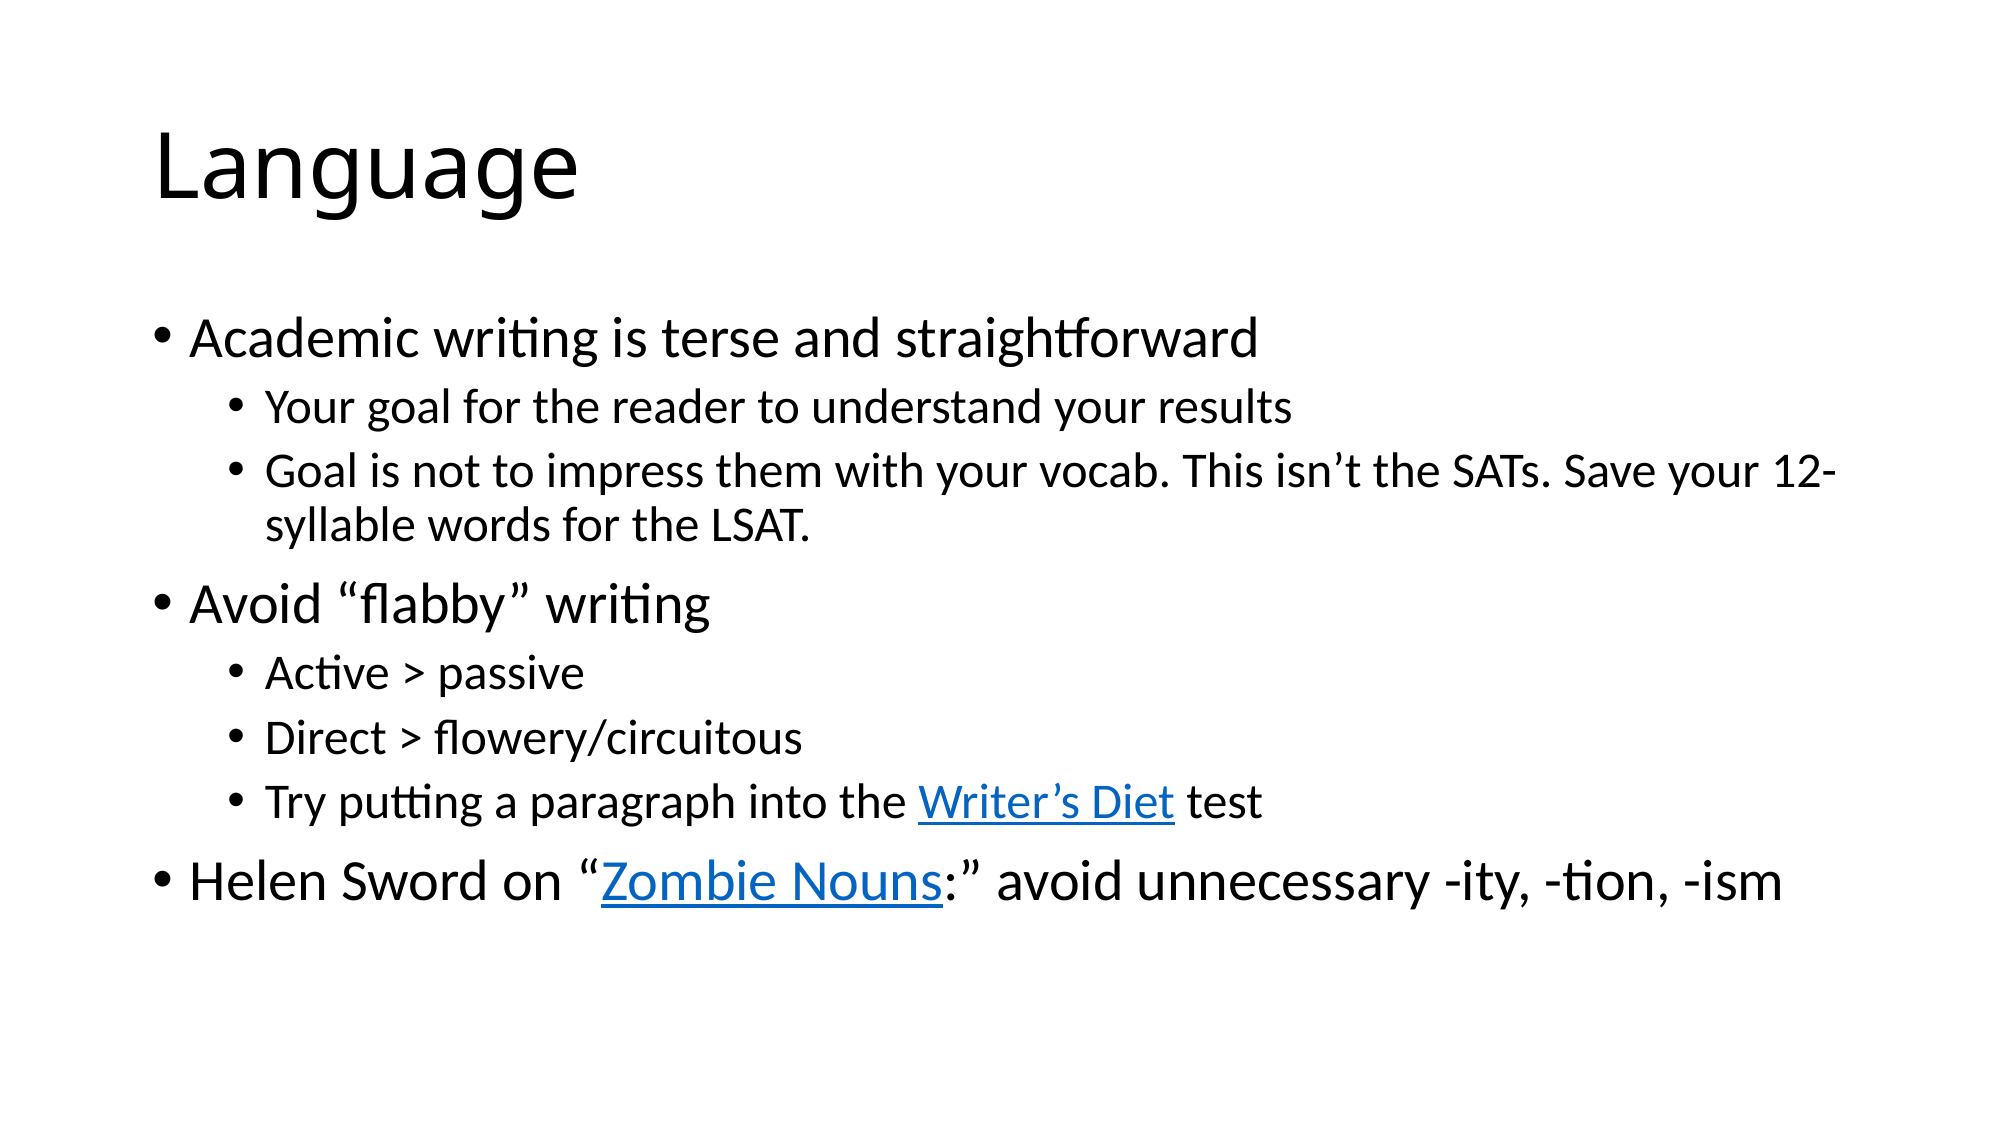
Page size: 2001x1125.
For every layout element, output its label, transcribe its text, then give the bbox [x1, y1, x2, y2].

title Language [137, 59, 1863, 278]
list Academic writing is terse and straightforward Your goal for the reader to understand your results Goal is not to impress them with your vocab. This isn’t the SATs. Save your 12-syllable words for the LSAT. Avoid “flabby” writing Active > passive Direct > flowery/circuitous Try putting a paragraph into the Writer’s Diet test Helen Sword on “Zombie Nouns:” avoid unnecessary -ity, -tion, -ism [137, 299, 1863, 1014]
